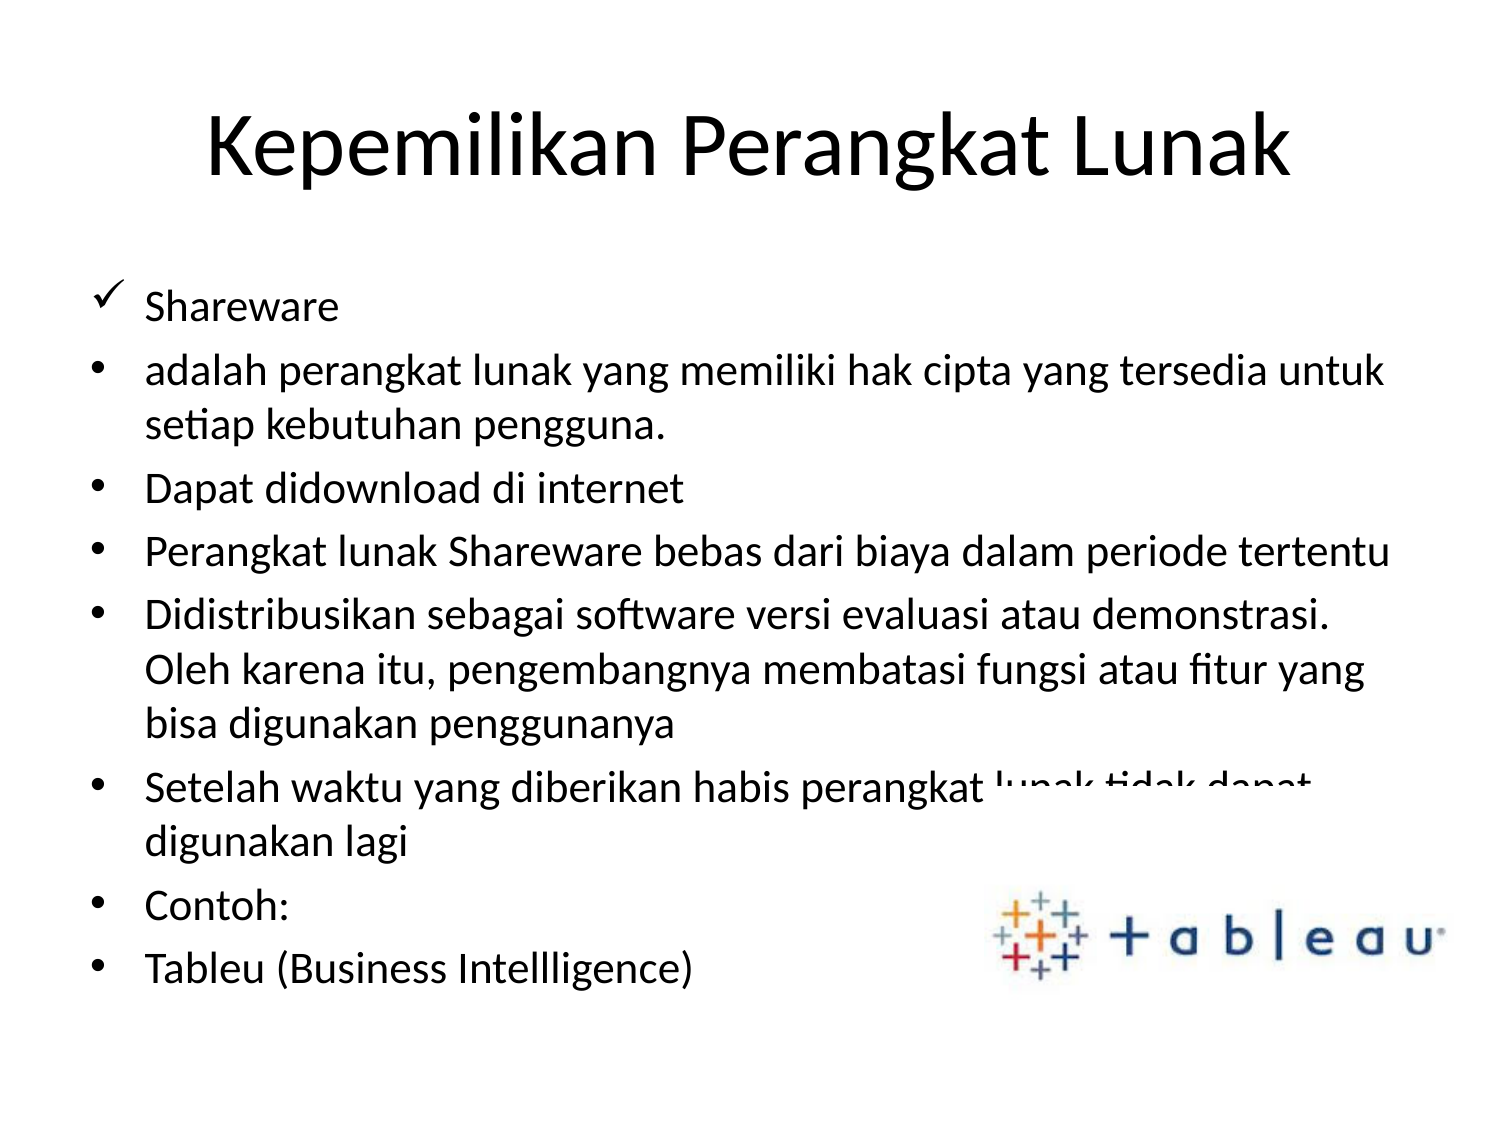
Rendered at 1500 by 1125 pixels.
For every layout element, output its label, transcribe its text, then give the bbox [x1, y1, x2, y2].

title Kepemilikan Perangkat Lunak [75, 45, 1425, 233]
picture [984, 786, 1454, 1086]
list Shareware adalah perangkat lunak yang memiliki hak cipta yang tersedia untuk setiap kebutuhan pengguna. Dapat didownload di internet Perangkat lunak Shareware bebas dari biaya dalam periode tertentu Didistribusikan sebagai software versi evaluasi atau demonstrasi. Oleh karena itu, pengembangnya membatasi fungsi atau fitur yang bisa digunakan penggunanya Setelah waktu yang diberikan habis perangkat lunak tidak dapat digunakan lagi Contoh: Tableu (Business Intellligence) [75, 268, 1425, 1012]
